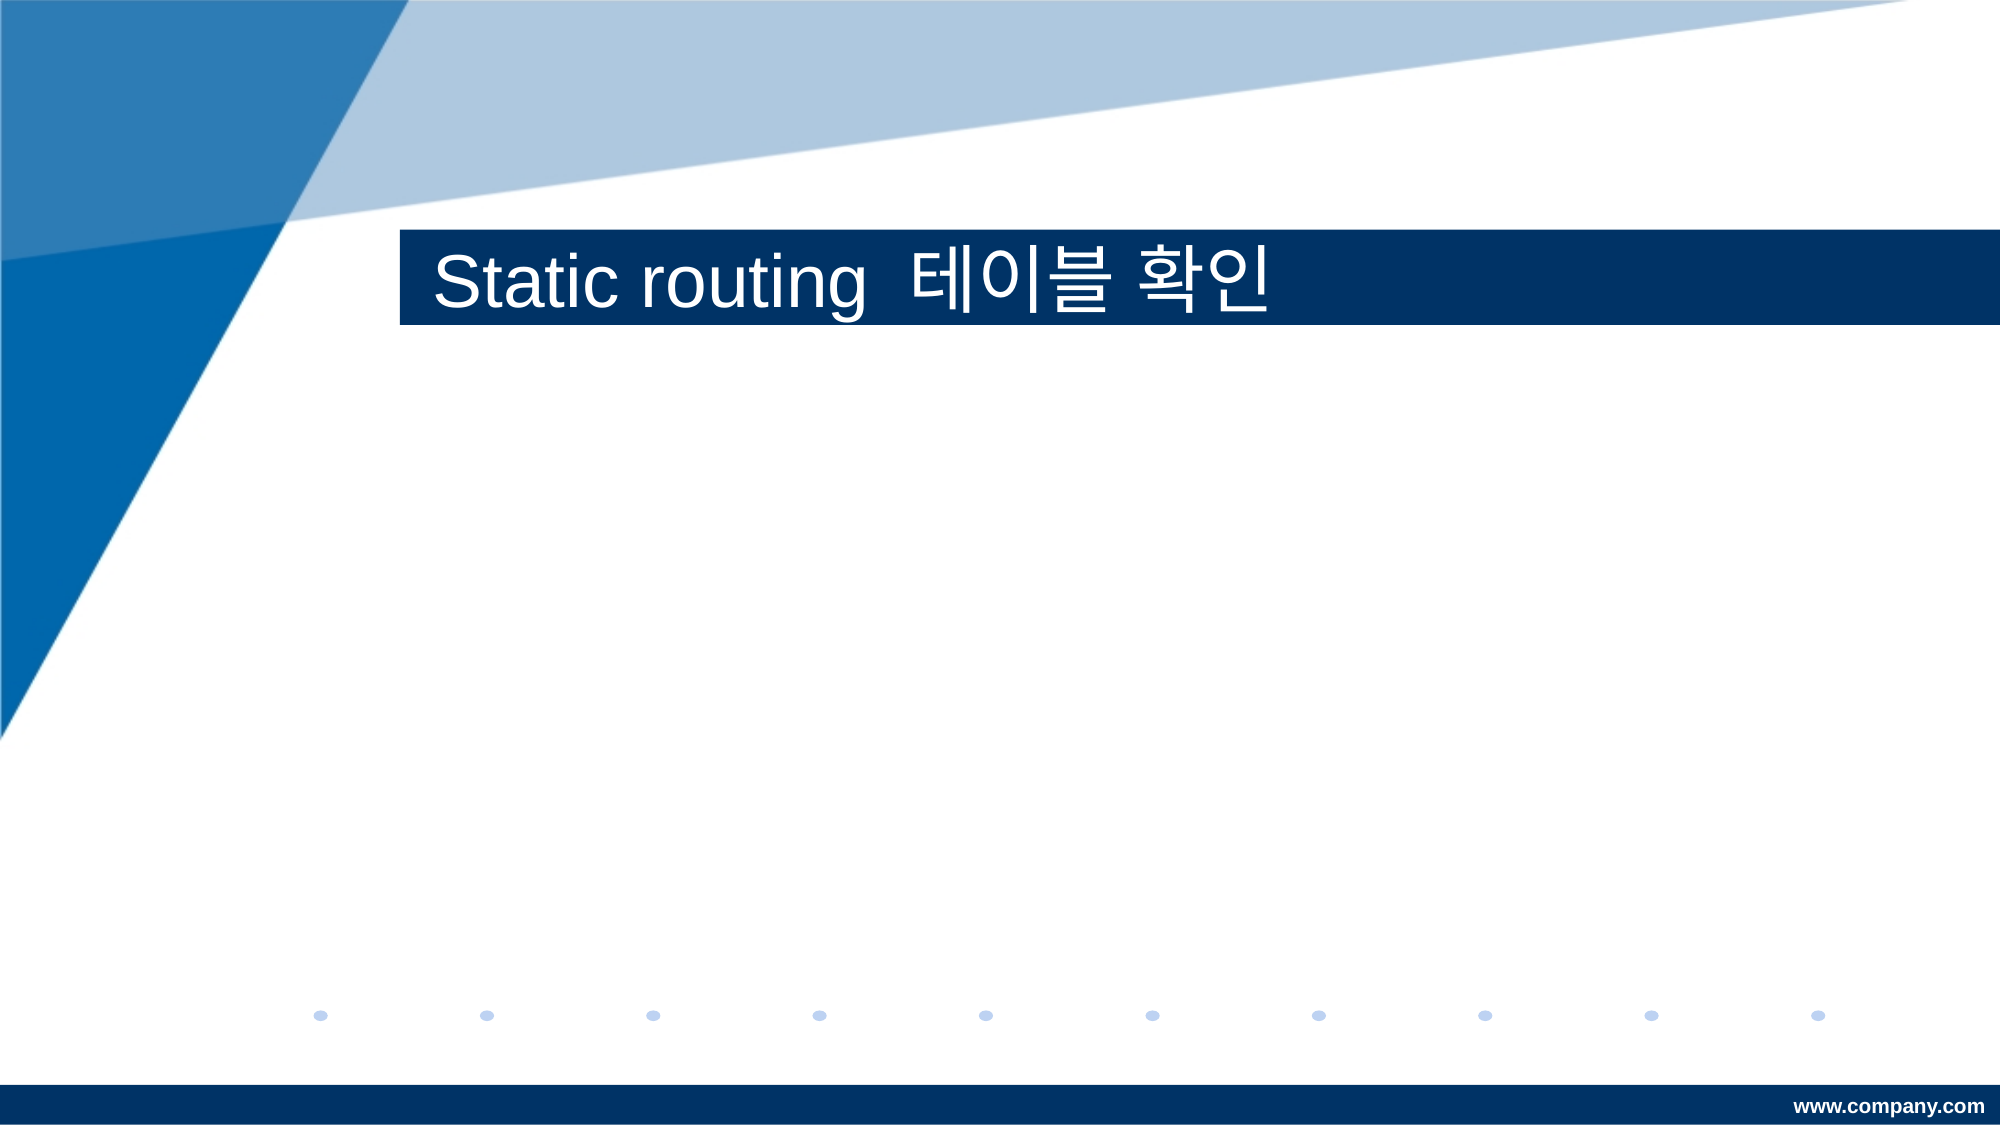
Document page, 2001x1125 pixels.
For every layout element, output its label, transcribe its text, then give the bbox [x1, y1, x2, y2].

title Static routing 테이블 확인 [399, 229, 2000, 325]
picture [0, 0, 2000, 842]
